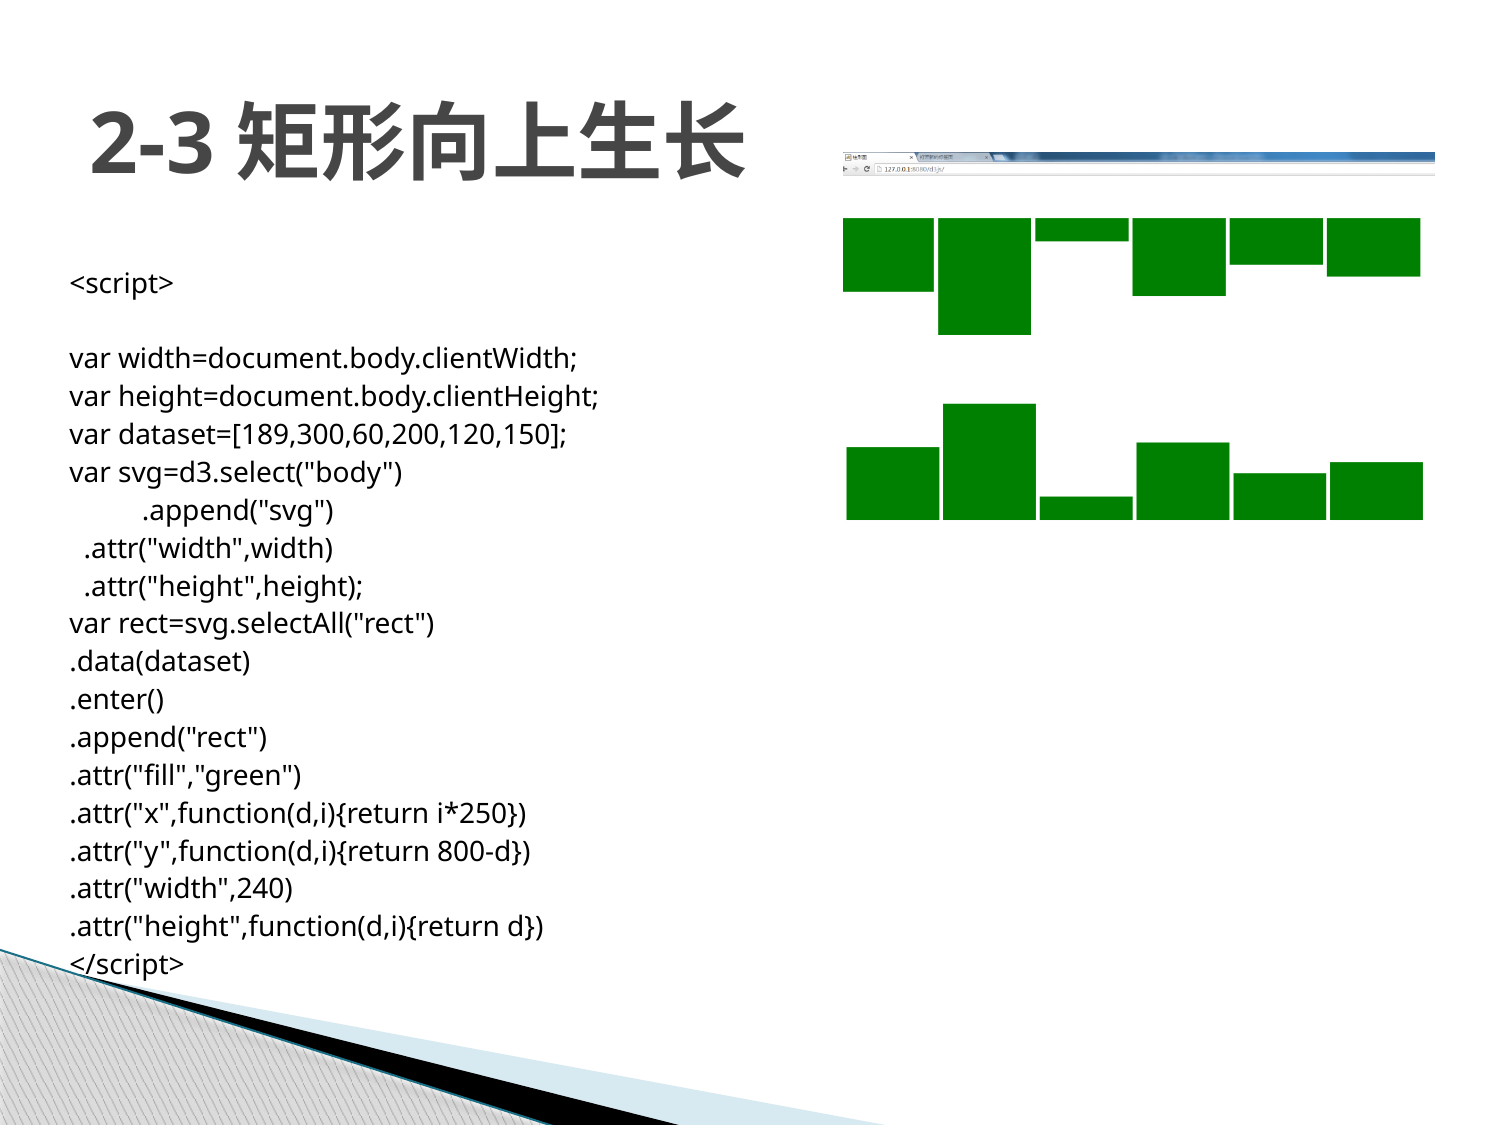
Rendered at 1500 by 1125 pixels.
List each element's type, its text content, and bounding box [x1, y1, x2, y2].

list <script> var width=document.body.clientWidth; var height=document.body.clientHeight; var dataset=[189,300,60,200,120,150]; var svg=d3.select("body") .append("svg") .attr("width",width) .attr("height",height); var rect=svg.selectAll("rect") .data(dataset) .enter() .append("rect") .attr("fill","green") .attr("x",function(d,i){return i*250}) .attr("y",function(d,i){return 800-d}) .attr("width",240) .attr("height",function(d,i){return d}) </script> [0, 257, 1261, 1001]
title 2-3矩形向上生长 [75, 45, 1425, 233]
picture [843, 379, 1435, 541]
picture [843, 152, 1435, 358]
